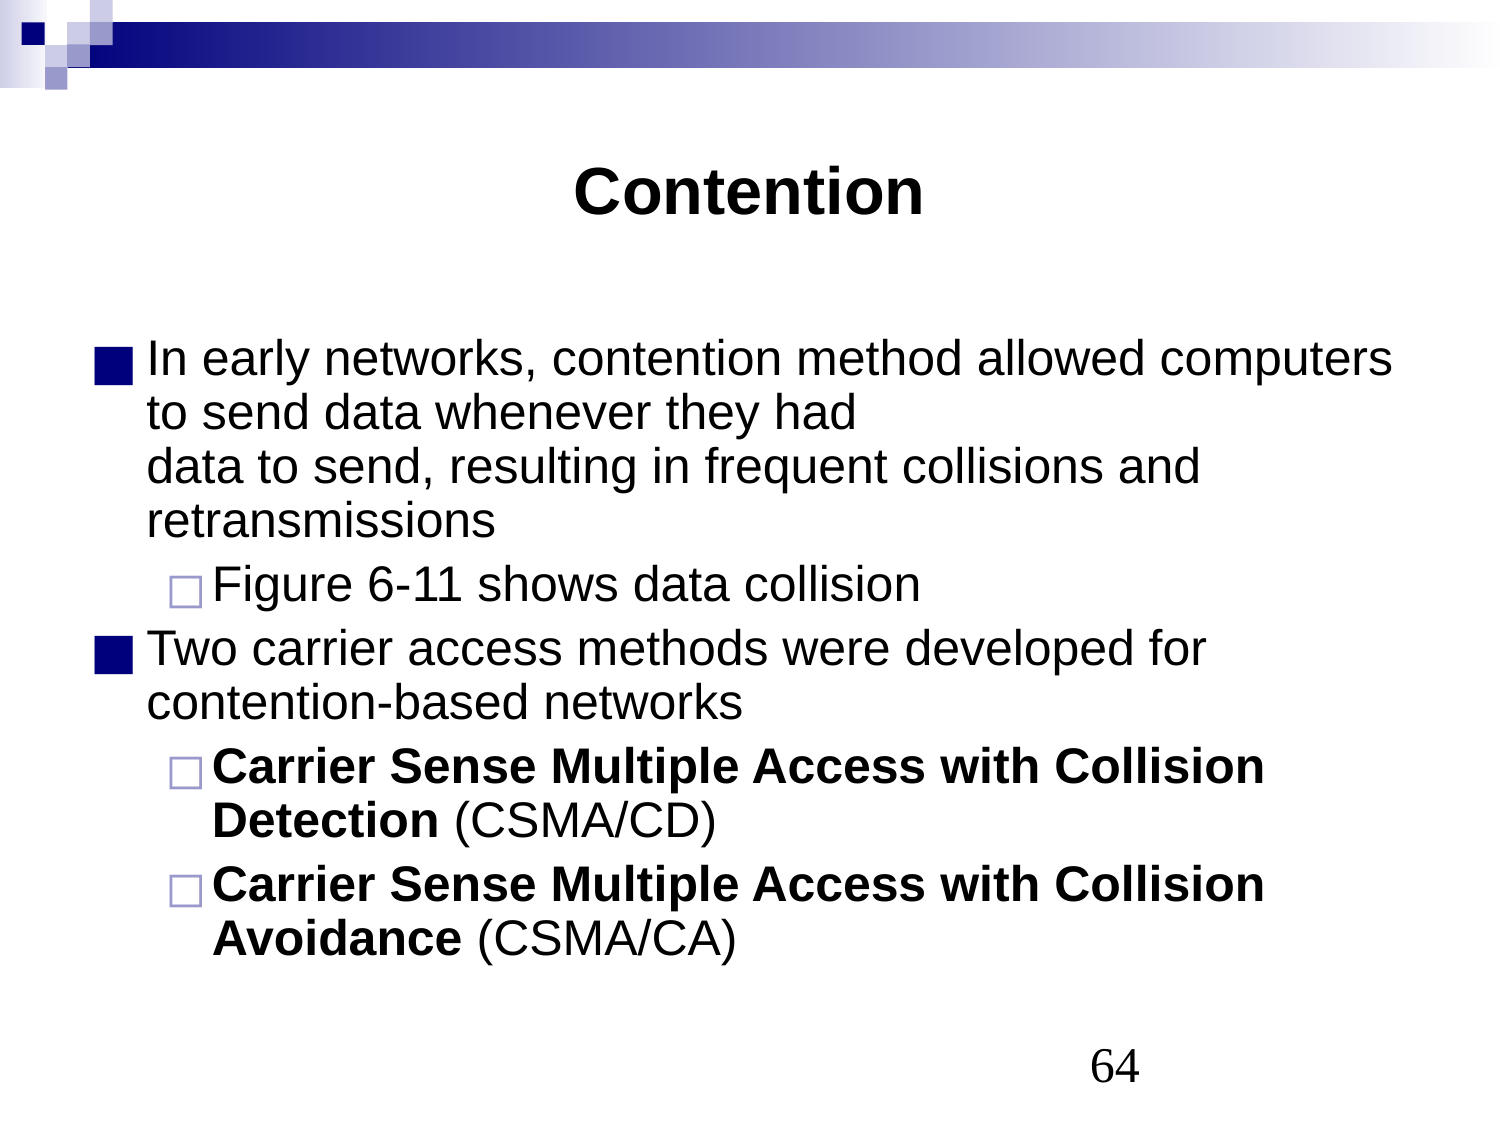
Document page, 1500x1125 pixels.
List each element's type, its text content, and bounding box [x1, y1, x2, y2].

slide_number ‹#› [1074, 1025, 1425, 1100]
list In early networks, contention method allowed computers to send data whenever they had data to send, resulting in frequent collisions and retransmissions Figure 6-11 shows data collision Two carrier access methods were developed for contention-based networks Carrier Sense Multiple Access with Collision Detection (CSMA/CD) Carrier Sense Multiple Access with Collision Avoidance (CSMA/CA) [75, 324, 1425, 963]
title Contention [75, 75, 1425, 300]
